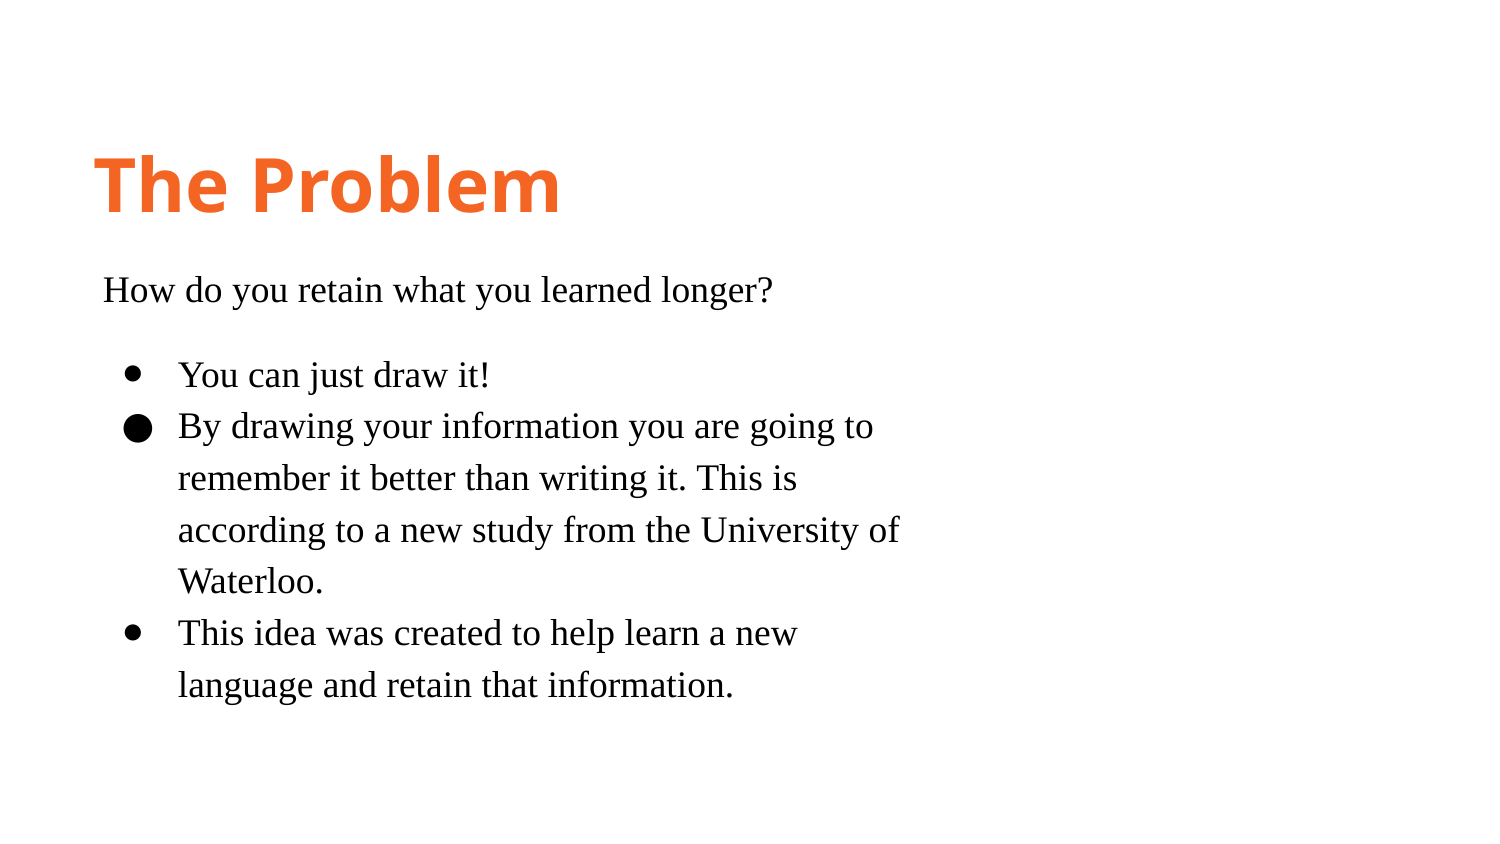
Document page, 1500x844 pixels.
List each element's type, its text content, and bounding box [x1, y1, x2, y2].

title The Problem [78, 122, 931, 251]
title How do you retain what you learned longer? You can just draw it! By drawing your information you are going to remember it better than writing it. This is according to a new study from the University of Waterloo. This idea was created to help learn a new language and retain that information. [87, 242, 941, 746]
